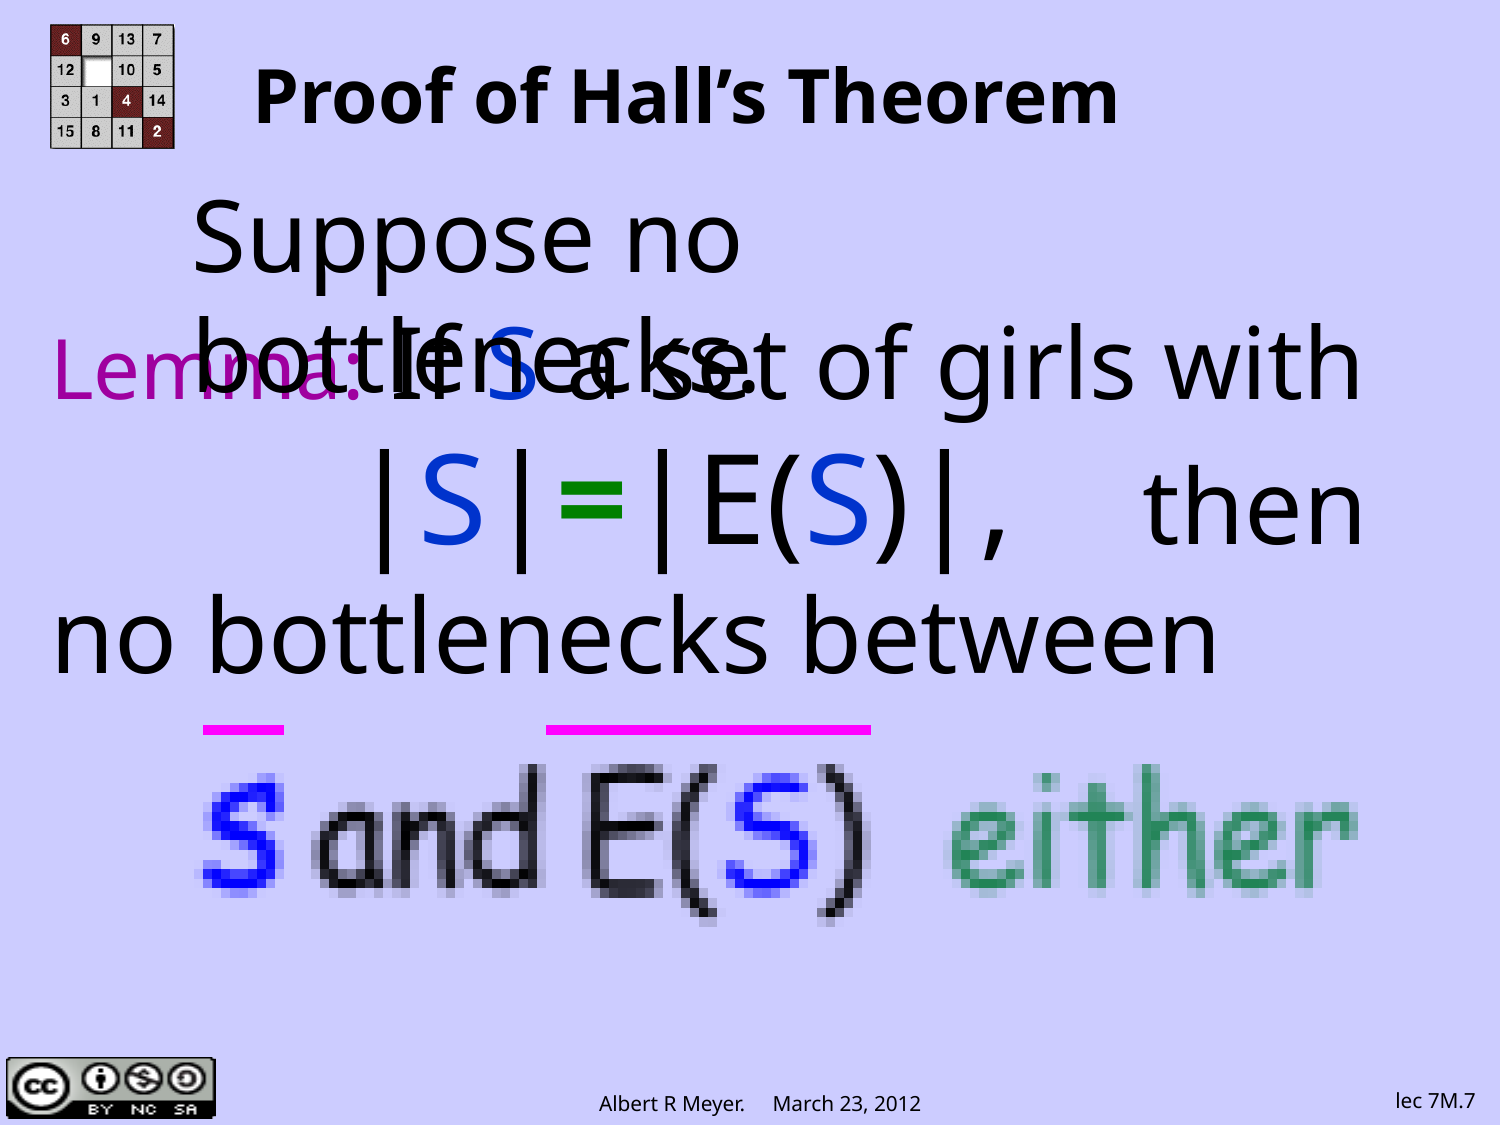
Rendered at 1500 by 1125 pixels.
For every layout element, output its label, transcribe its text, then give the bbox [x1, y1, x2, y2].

picture [6, 1057, 216, 1119]
text_box Suppose no bottlenecks. [177, 165, 1349, 420]
title Proof of Hall’s Theorem [237, 0, 1476, 188]
picture [50, 24, 175, 149]
text_box Lemma: If S a set of girls with |S|=|E(S)|, then no bottlenecks between [35, 292, 1478, 702]
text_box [185, 697, 1377, 938]
slide_number lec 7M.7 [1247, 1079, 1491, 1121]
